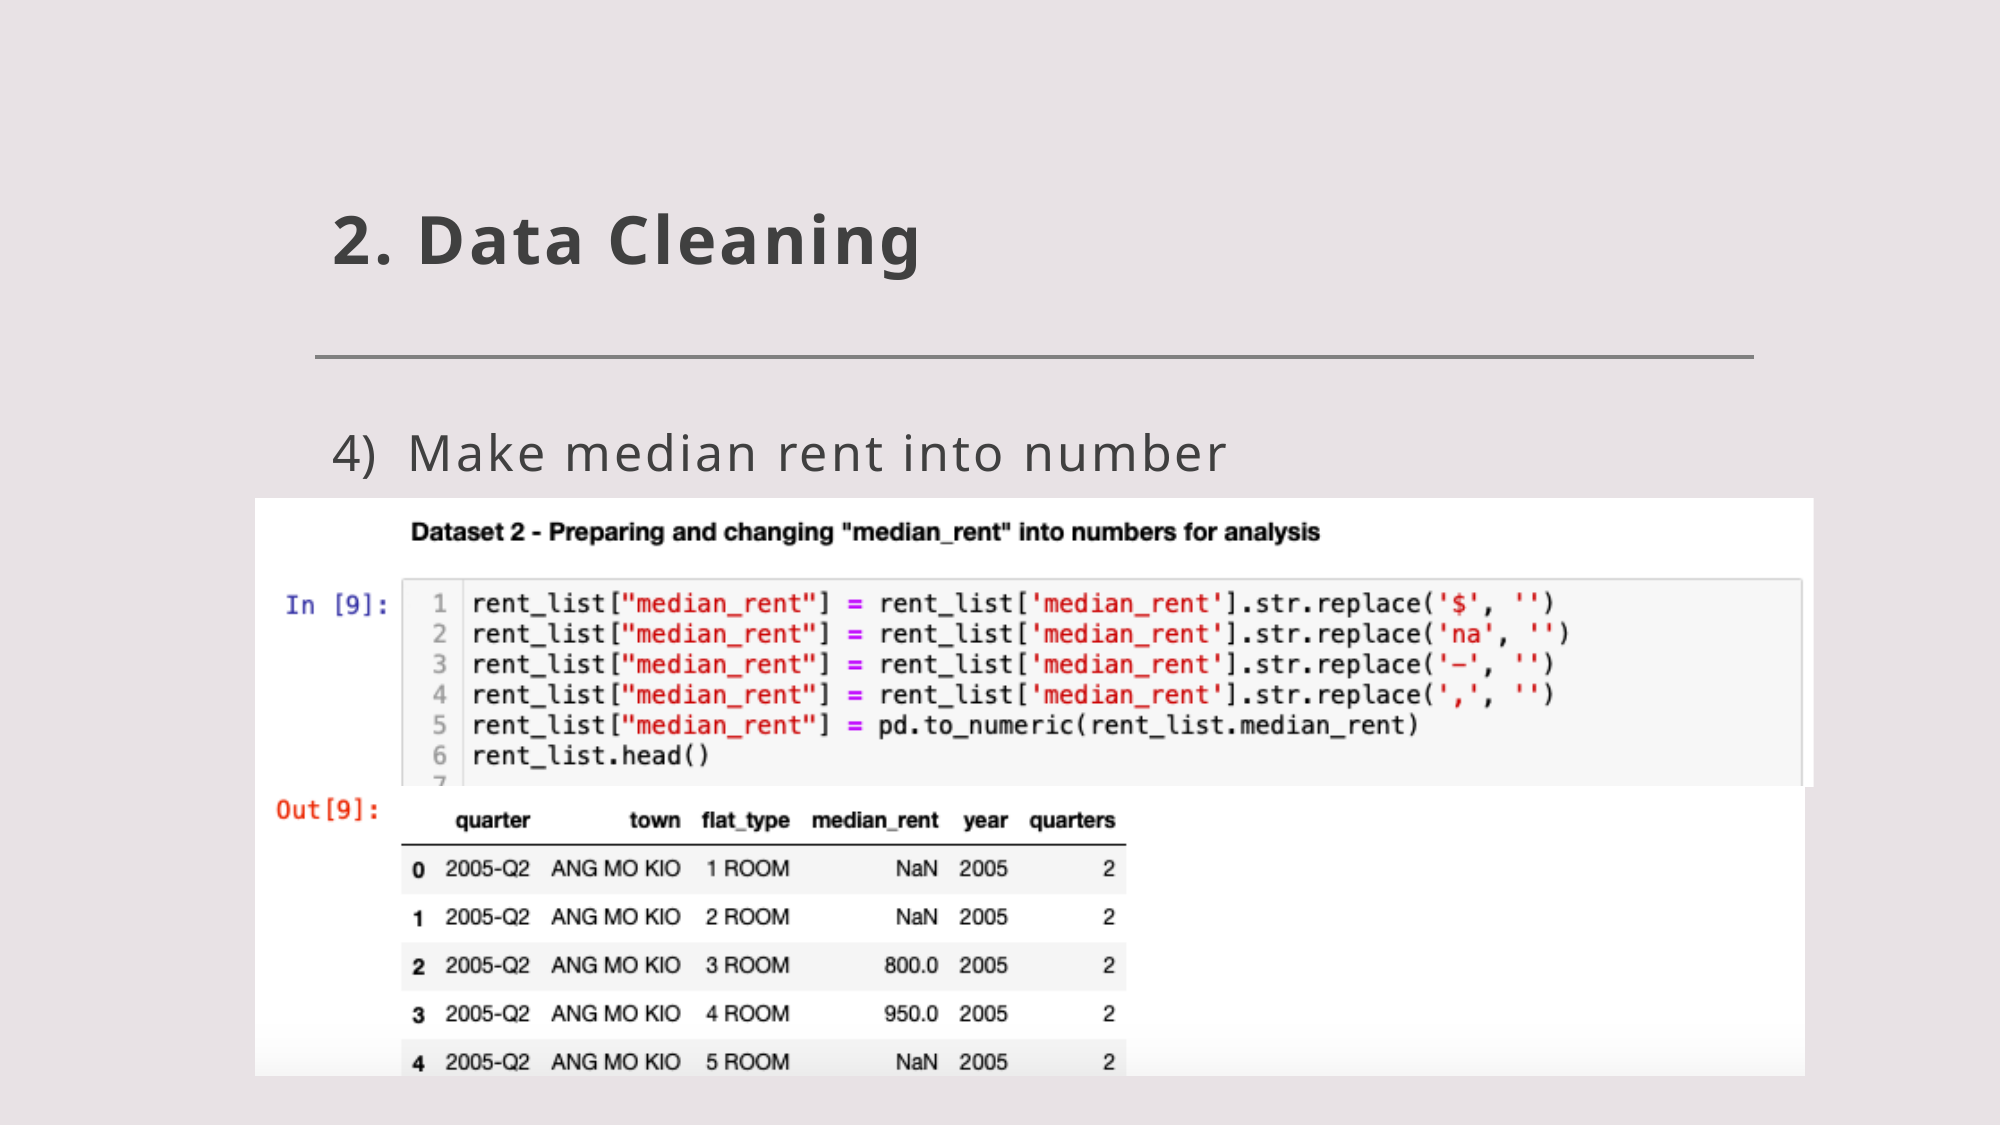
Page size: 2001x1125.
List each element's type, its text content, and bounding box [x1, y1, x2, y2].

picture [254, 498, 1814, 1076]
list Make median rent into number [315, 379, 1754, 498]
title 2. Data Cleaning [315, 72, 1754, 294]
